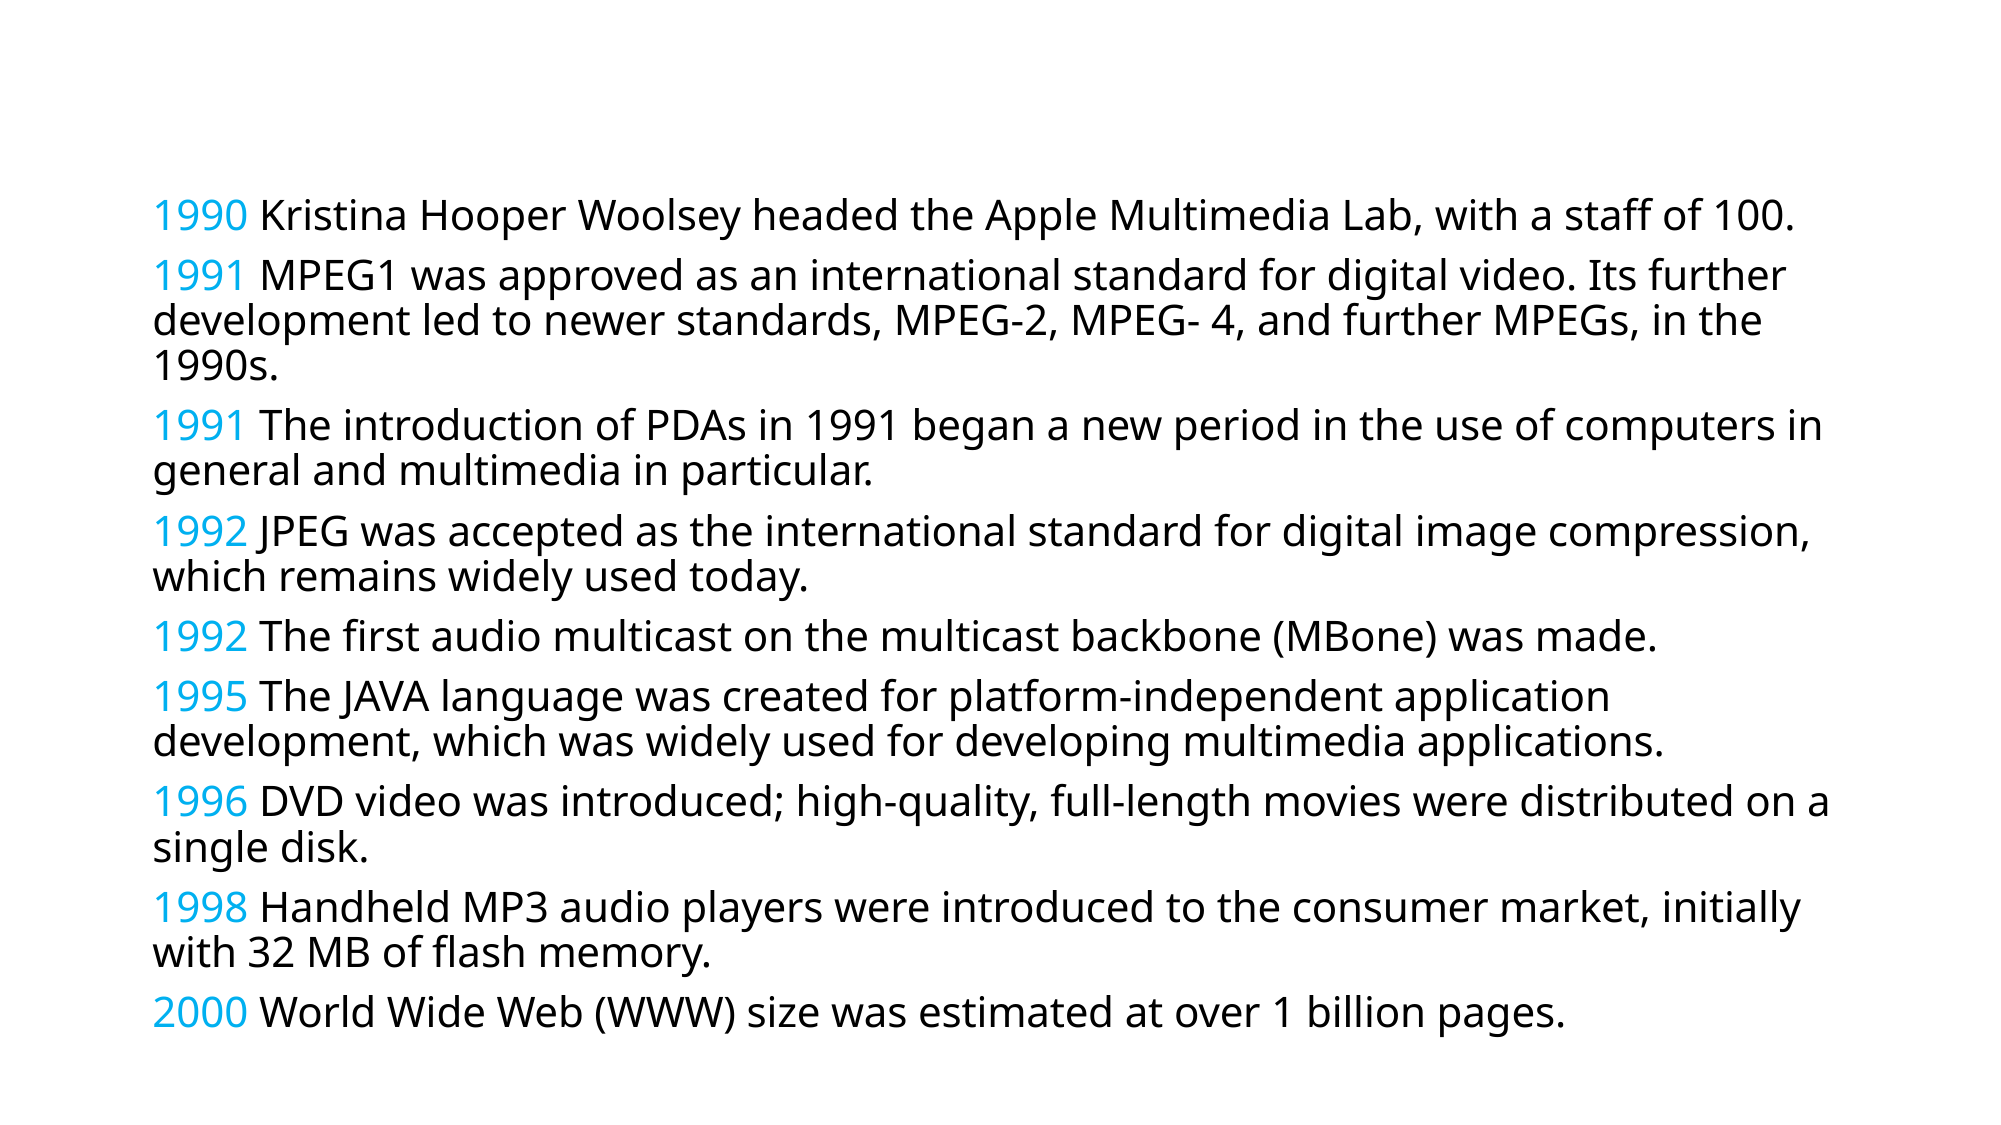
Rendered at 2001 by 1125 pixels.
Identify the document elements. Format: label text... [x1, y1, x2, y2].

list 1990 Kristina Hooper Woolsey headed the Apple Multimedia Lab, with a staff of 100. 1991 MPEG1 was approved as an international standard for digital video. Its further development led to newer standards, MPEG-2, MPEG- 4, and further MPEGs, in the 1990s. 1991 The introduction of PDAs in 1991 began a new period in the use of computers in general and multimedia in particular. 1992 JPEG was accepted as the international standard for digital image compression, which remains widely used today. 1992 The ﬁrst audio multicast on the multicast backbone (MBone) was made. 1995 The JAVA language was created for platform-independent application development, which was widely used for developing multimedia applications. 1996 DVD video was introduced; high-quality, full-length movies were distributed on a single disk. 1998 Handheld MP3 audio players were introduced to the consumer market, initially with 32 MB of ﬂash memory. 2000 World Wide Web (WWW) size was estimated at over 1 billion pages. [137, 186, 1863, 1053]
